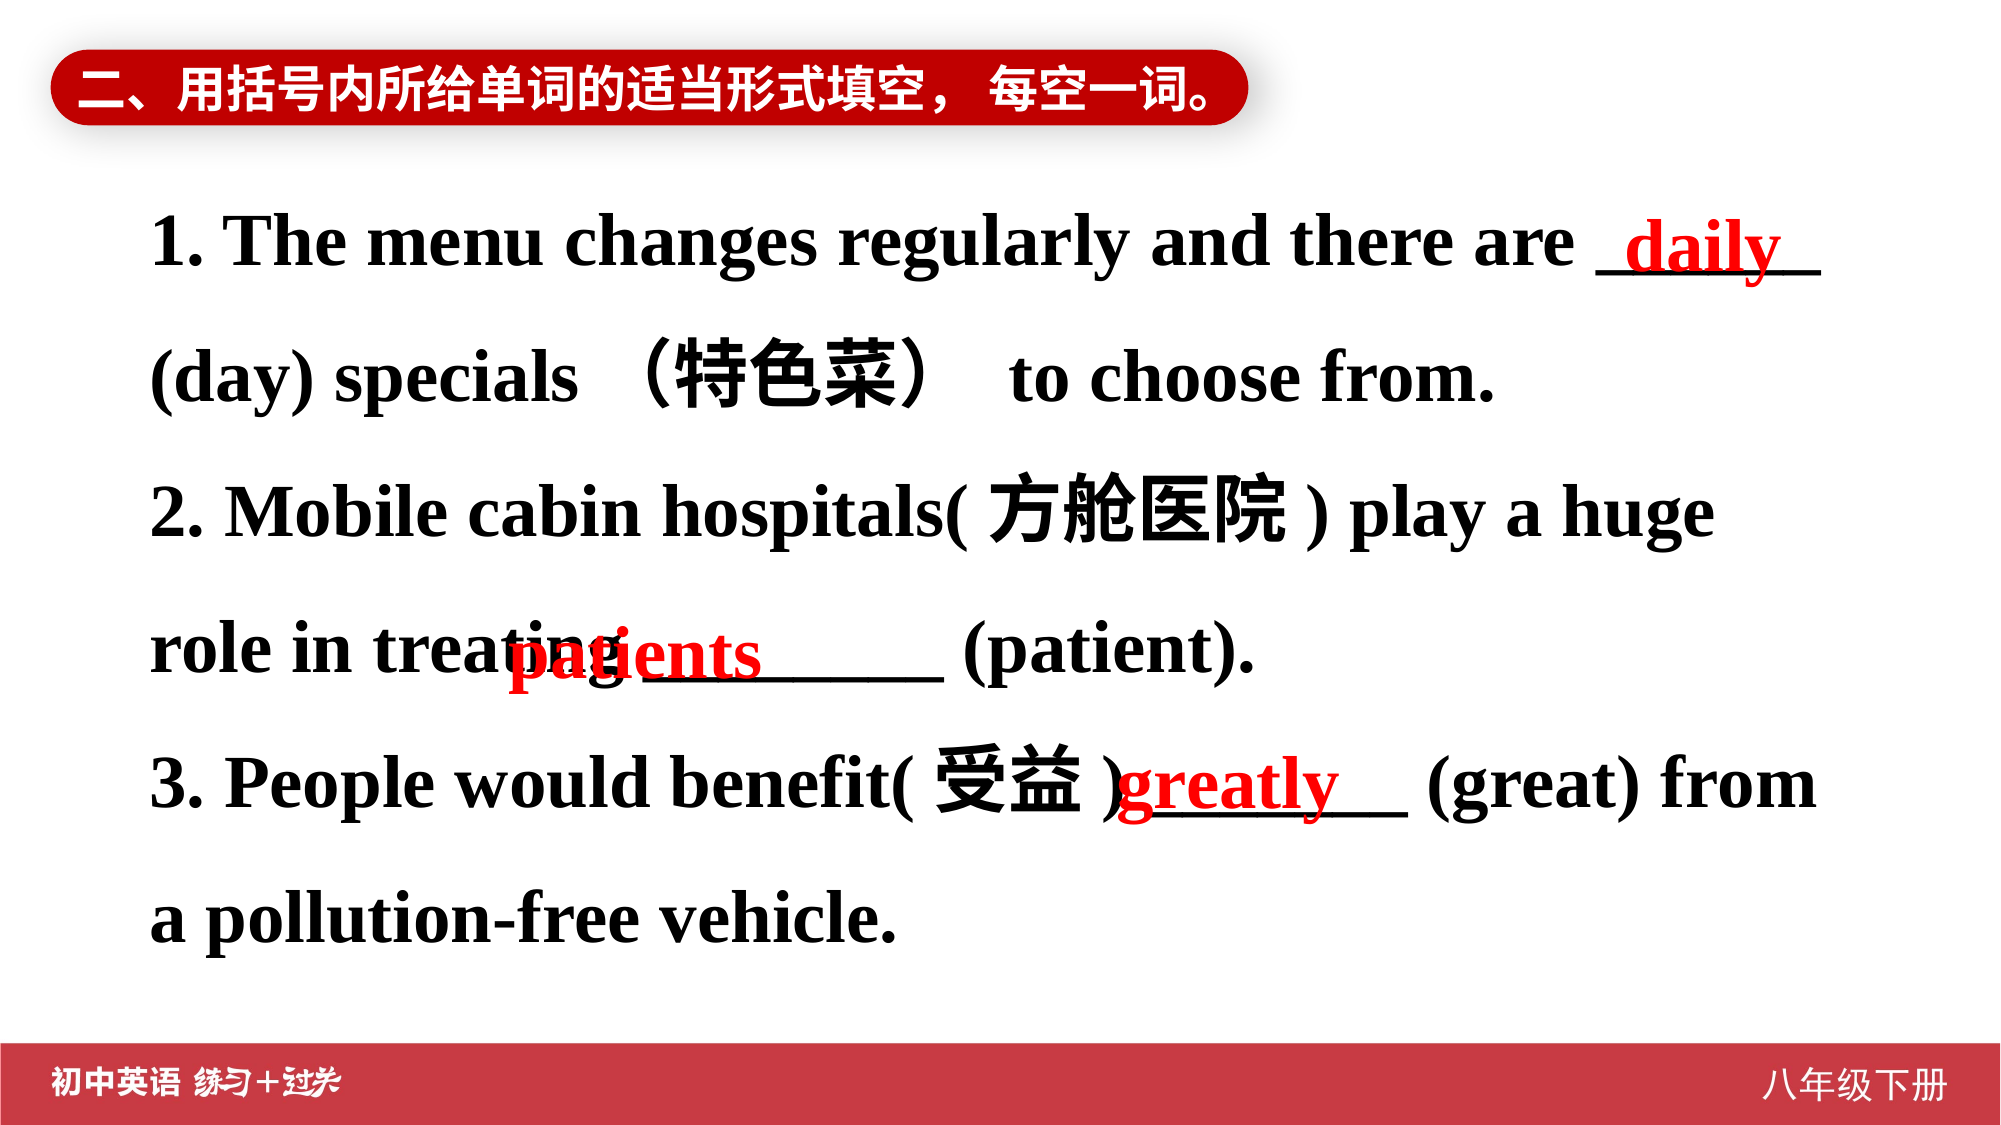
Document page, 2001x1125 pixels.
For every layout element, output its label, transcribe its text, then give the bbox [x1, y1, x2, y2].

text_box patients [493, 571, 817, 701]
text_box 二、用括号内所给单词的适当形式填空， 每空一词。 [61, 49, 1249, 125]
text_box 1. The menu changes regularly and there are ______ (day) specials（特色菜） to choose from. 2. Mobile cabin hospitals(方舱医院) play a huge role in treating ________ (patient). 3. People would benefit(受益) _______ (great) from a pollution-free vehicle. [134, 137, 1866, 966]
text_box daily [1590, 164, 1833, 294]
picture [0, 0, 2001, 1125]
text_box [49, 59, 61, 115]
text_box greatly [1101, 702, 1395, 832]
